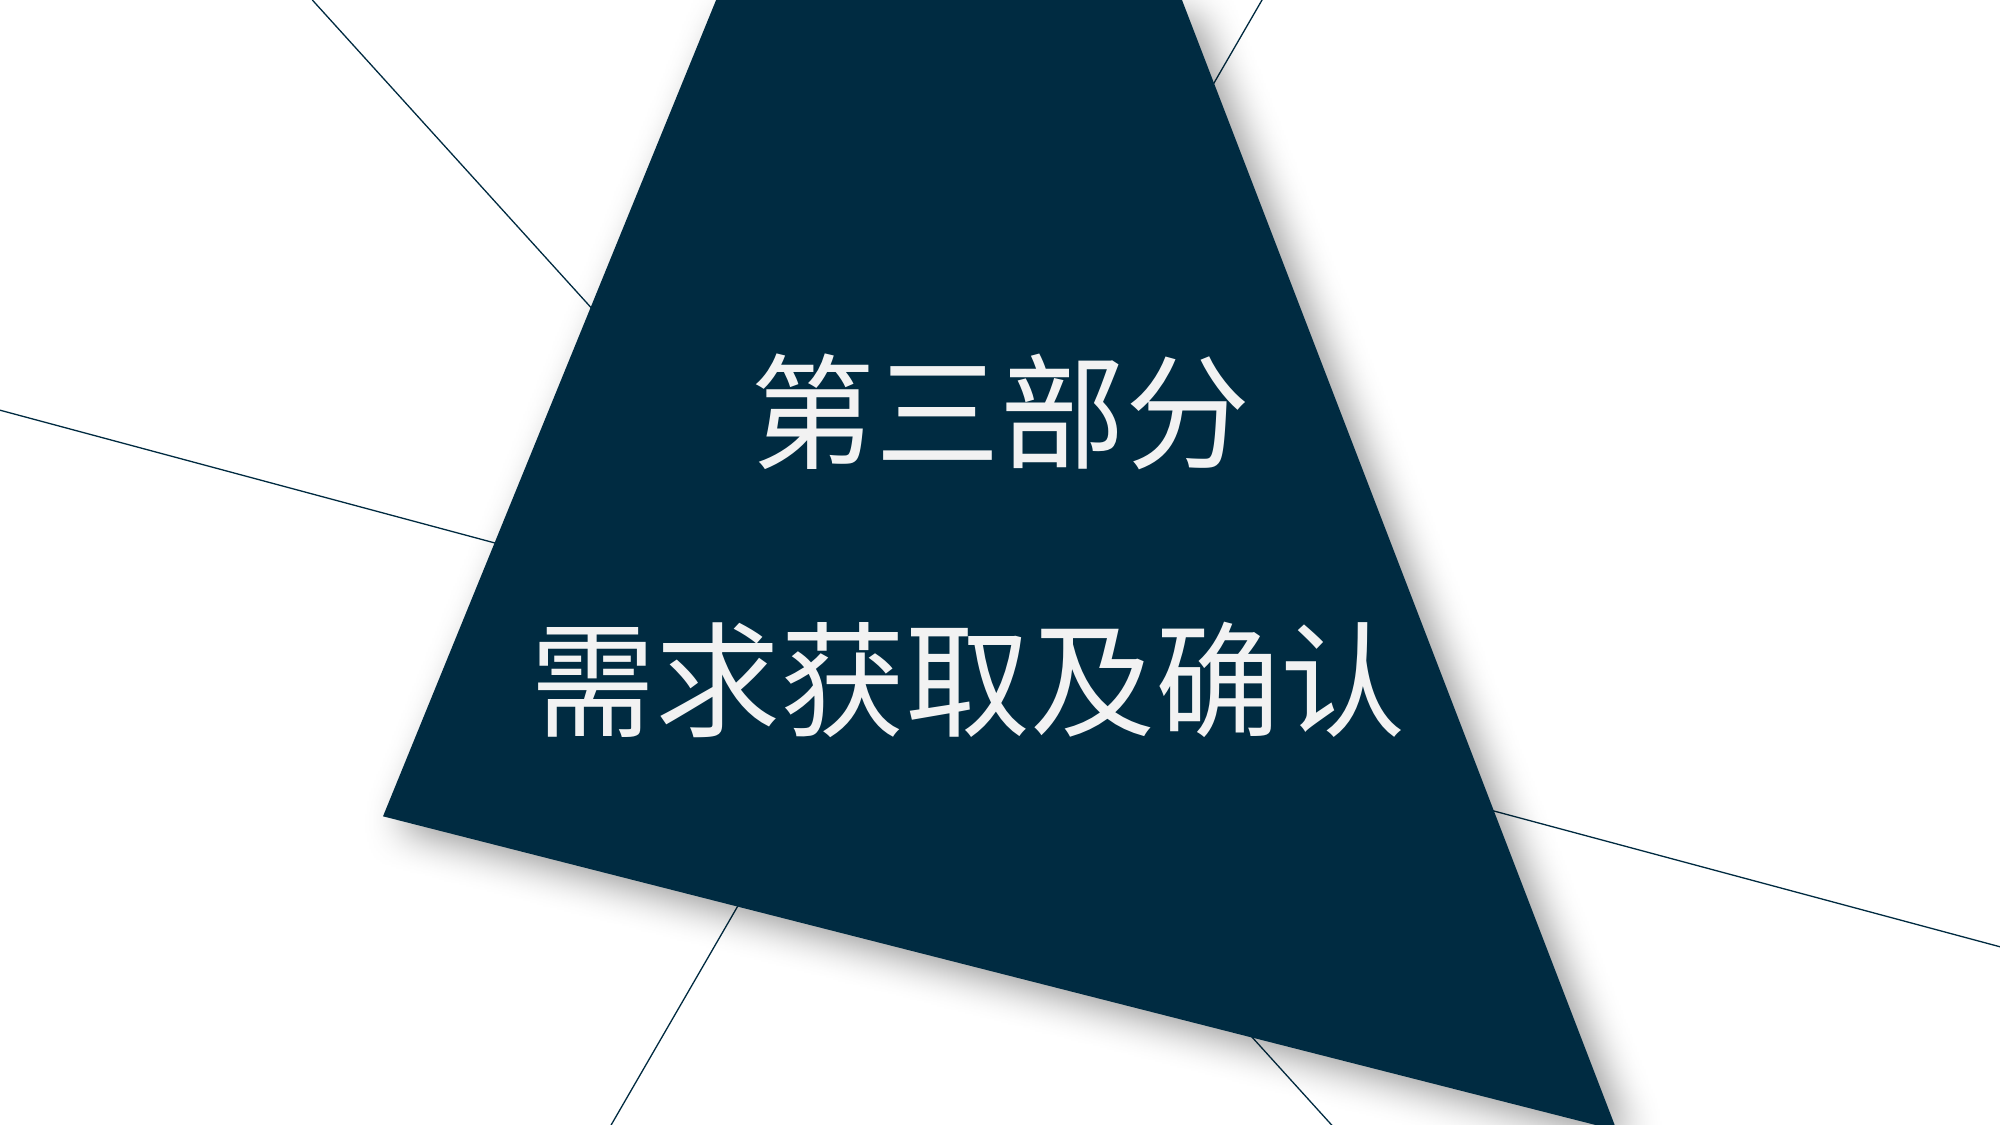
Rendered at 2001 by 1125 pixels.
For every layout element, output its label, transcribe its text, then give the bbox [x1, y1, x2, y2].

text_box 需求获取及确认 [502, 595, 1433, 760]
text_box 第三部分 [735, 326, 1265, 492]
text_box [383, 0, 1615, 1125]
